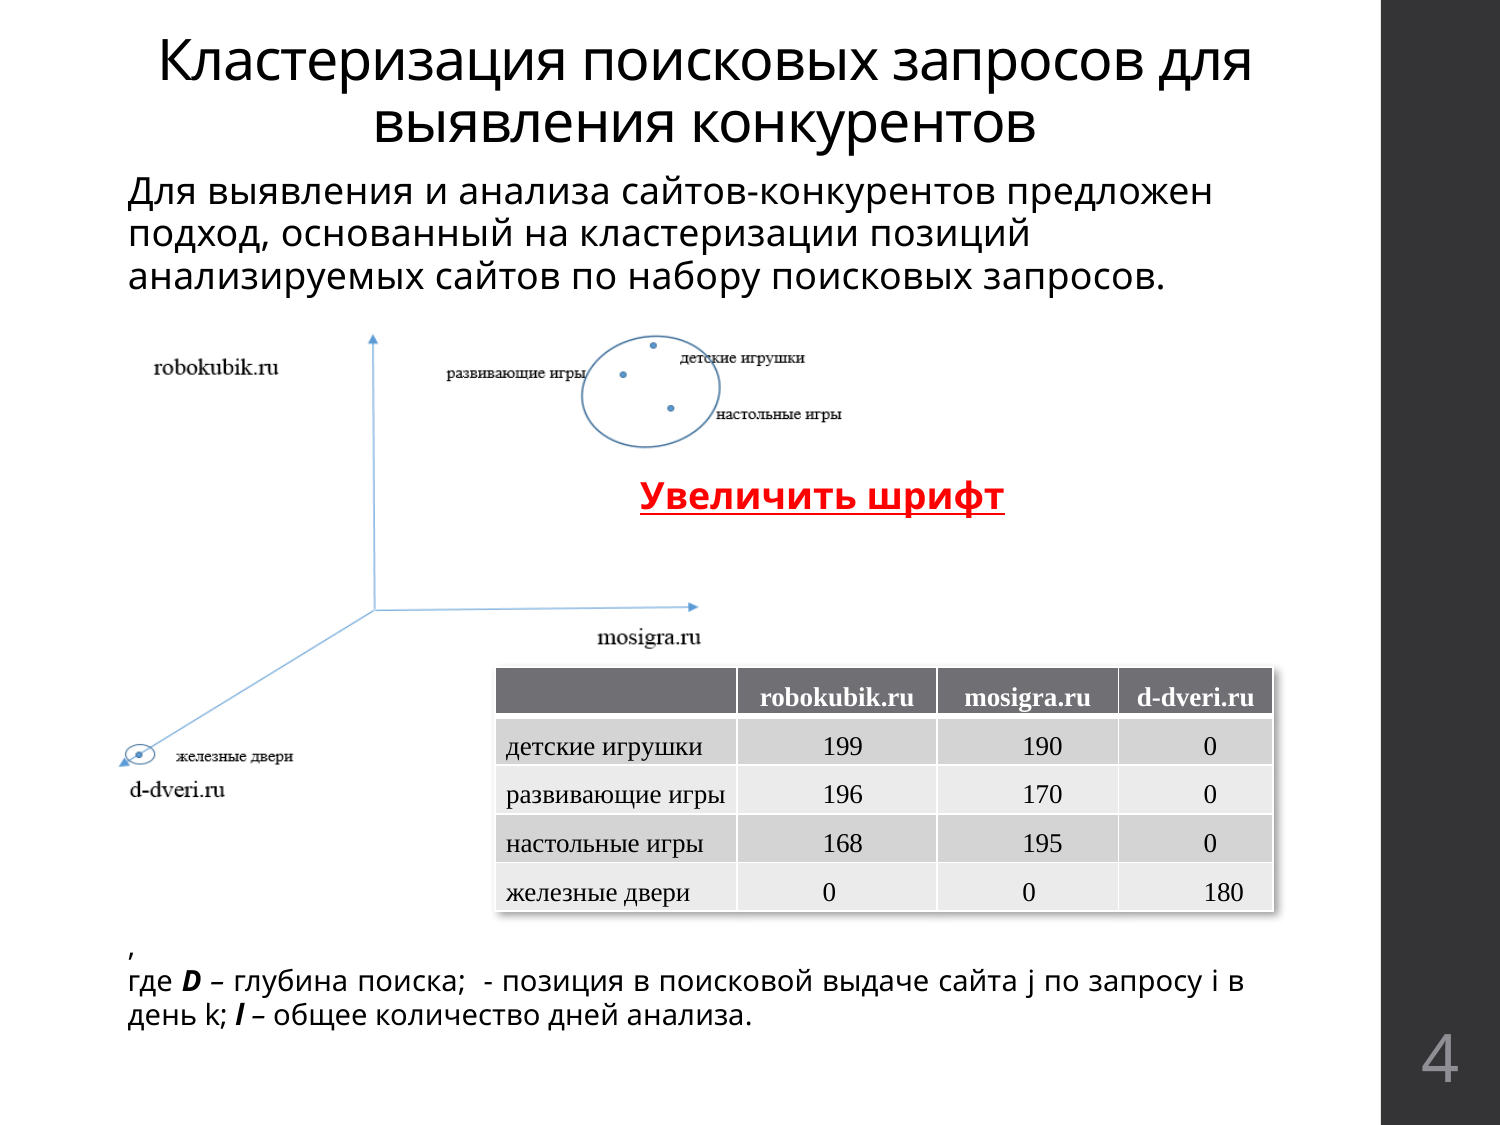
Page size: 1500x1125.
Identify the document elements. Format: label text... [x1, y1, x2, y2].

table_cell железные двери [496, 863, 736, 910]
table_cell 0 [1119, 766, 1272, 813]
table_header mosigra.ru [938, 668, 1118, 713]
table_cell 0 [1119, 719, 1272, 764]
table_cell 0 [938, 863, 1118, 910]
text_box Увеличить шрифт [858, 464, 1020, 525]
table_cell 199 [858, 719, 936, 764]
table_header d-dveri.ru [1119, 668, 1272, 713]
table_cell 195 [938, 815, 1118, 862]
list Для выявления и анализа сайтов-конкурентов предложен подход, основанный на кластеризации позиций анализируемых сайтов по набору поисковых запросов. [112, 817, 1279, 1002]
table_header robokubik.ru [858, 668, 936, 713]
picture [110, 326, 852, 809]
table_cell 168 [738, 815, 936, 862]
table_cell 0 [738, 863, 936, 910]
table_cell 190 [938, 719, 1118, 764]
table_cell 180 [1119, 863, 1272, 910]
table_cell настольные игры [496, 817, 736, 862]
table_cell 170 [938, 766, 1118, 813]
list Для выявления и анализа сайтов-конкурентов предложен подход, основанный на кластеризации позиций анализируемых сайтов по набору поисковых запросов. [112, 162, 1279, 666]
table_cell 196 [856, 766, 936, 813]
slide_number 4 [1384, 1012, 1498, 1110]
table_cell 0 [1119, 815, 1272, 862]
title Кластеризация поисковых запросов для выявления конкурентов [70, 22, 1341, 163]
